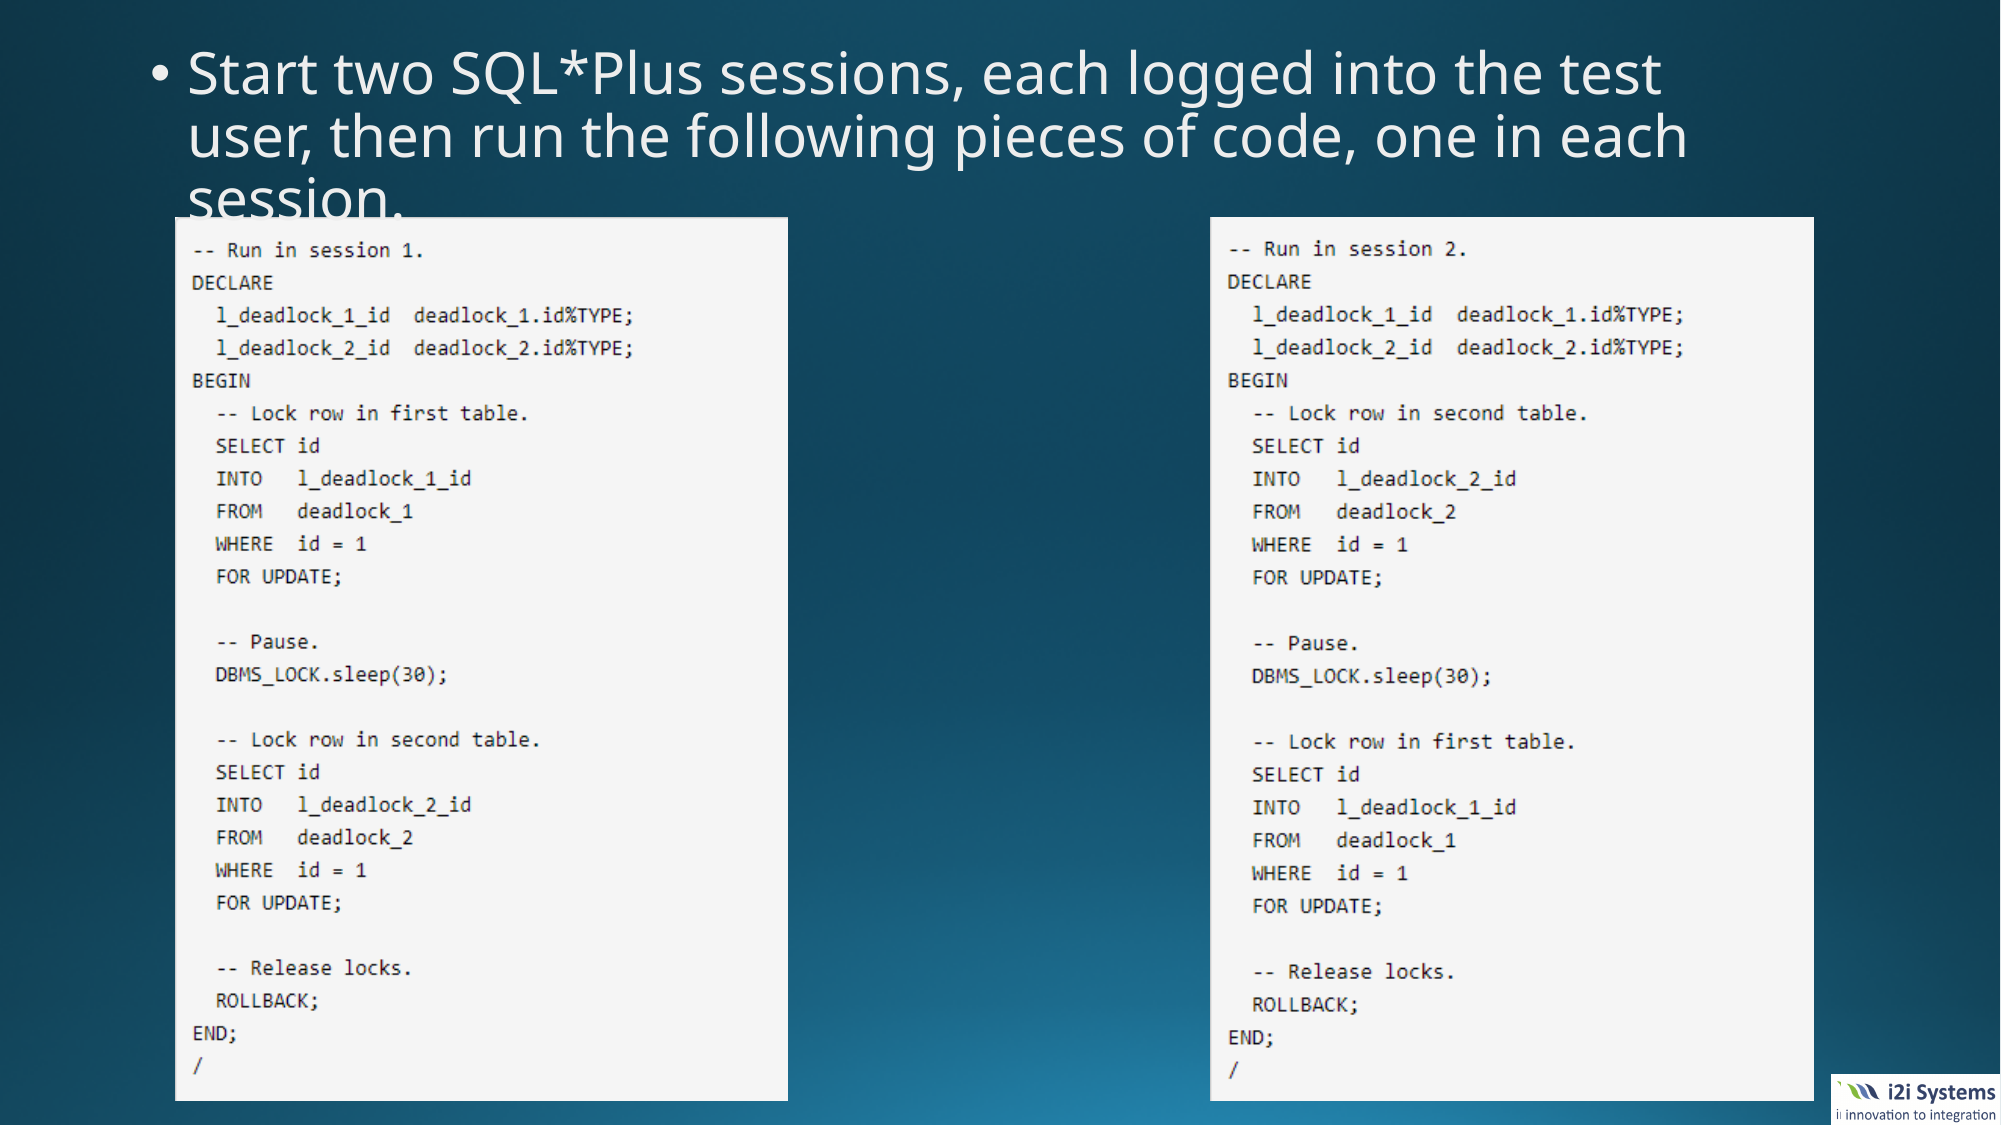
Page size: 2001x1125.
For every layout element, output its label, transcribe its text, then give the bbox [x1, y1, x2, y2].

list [175, 217, 788, 1101]
text_box Start two SQL*Plus sessions, each logged into the test user, then run the following pieces of code, one in each session. [134, 36, 1814, 751]
picture [0, 0, 2001, 1125]
